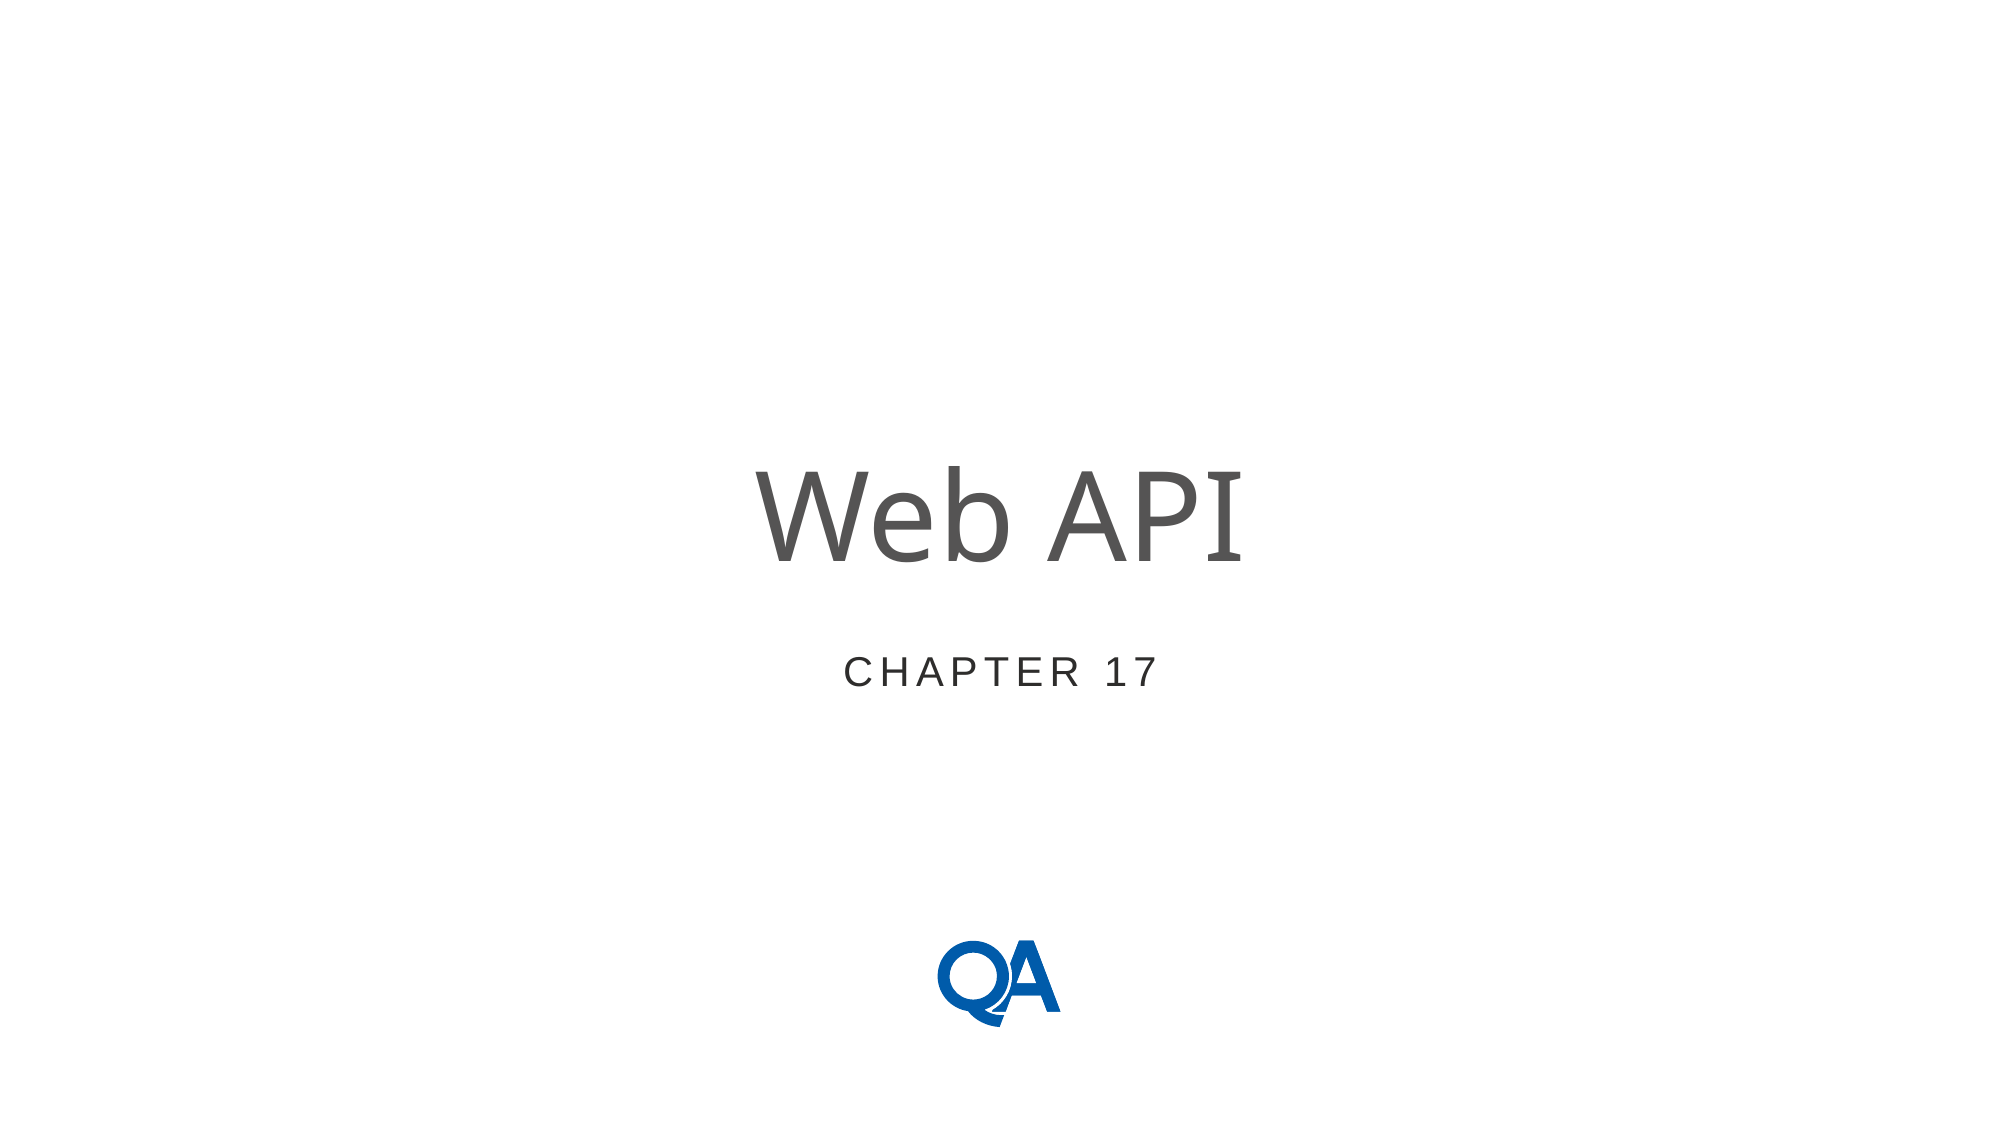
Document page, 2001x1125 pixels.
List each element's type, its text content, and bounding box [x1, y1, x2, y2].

title Web API [150, 174, 1851, 594]
subtitle Chapter 17 [150, 637, 1851, 710]
